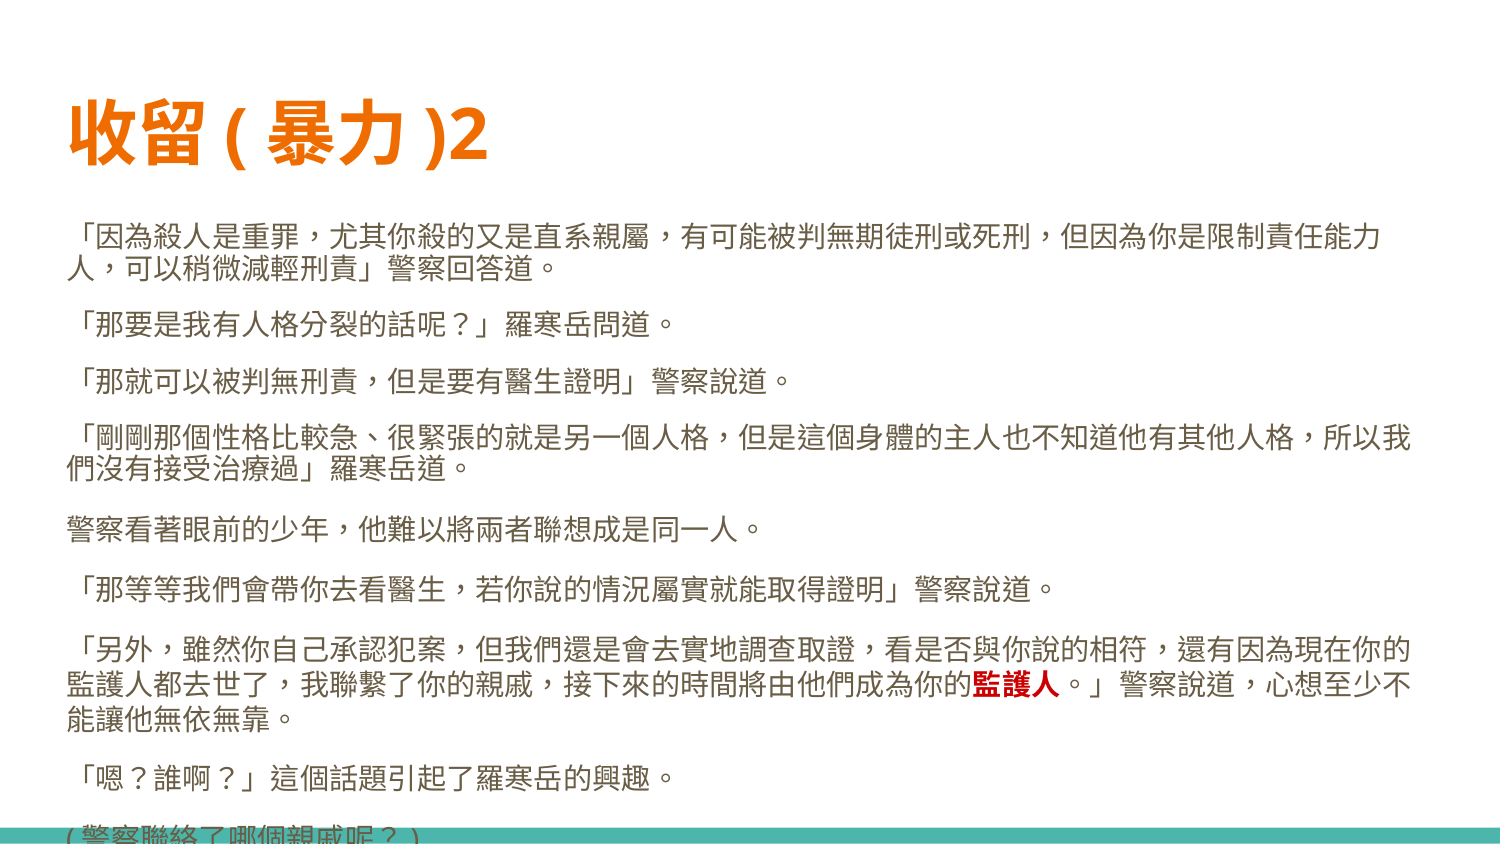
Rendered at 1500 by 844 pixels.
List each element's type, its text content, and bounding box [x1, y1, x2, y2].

title 收留(暴力)2 [51, 72, 1449, 189]
list 「因為殺人是重罪，尤其你殺的又是直系親屬，有可能被判無期徒刑或死刑，但因為你是限制責任能力人，可以稍微減輕刑責」警察回答道。 「那要是我有人格分裂的話呢？」羅寒岳問道。 「那就可以被判無刑責，但是要有醫生證明」警察說道。 「剛剛那個性格比較急、很緊張的就是另一個人格，但是這個身體的主人也不知道他有其他人格，所以我們沒有接受治療過」羅寒岳道。 警察看著眼前的少年，他難以將兩者聯想成是同一人。 「那等等我們會帶你去看醫生，若你說的情況屬實就能取得證明」警察說道。 「另外，雖然你自己承認犯案，但我們還是會去實地調查取證，看是否與你說的相符，還有因為現在你的監護人都去世了，我聯繫了你的親戚，接下來的時間將由他們成為你的監護人。」警察說道，心想至少不能讓他無依無靠。 「嗯？誰啊？」這個話題引起了羅寒岳的興趣。 (警察聯絡了哪個親戚呢？) 姑姑 舅舅 [51, 207, 1449, 750]
